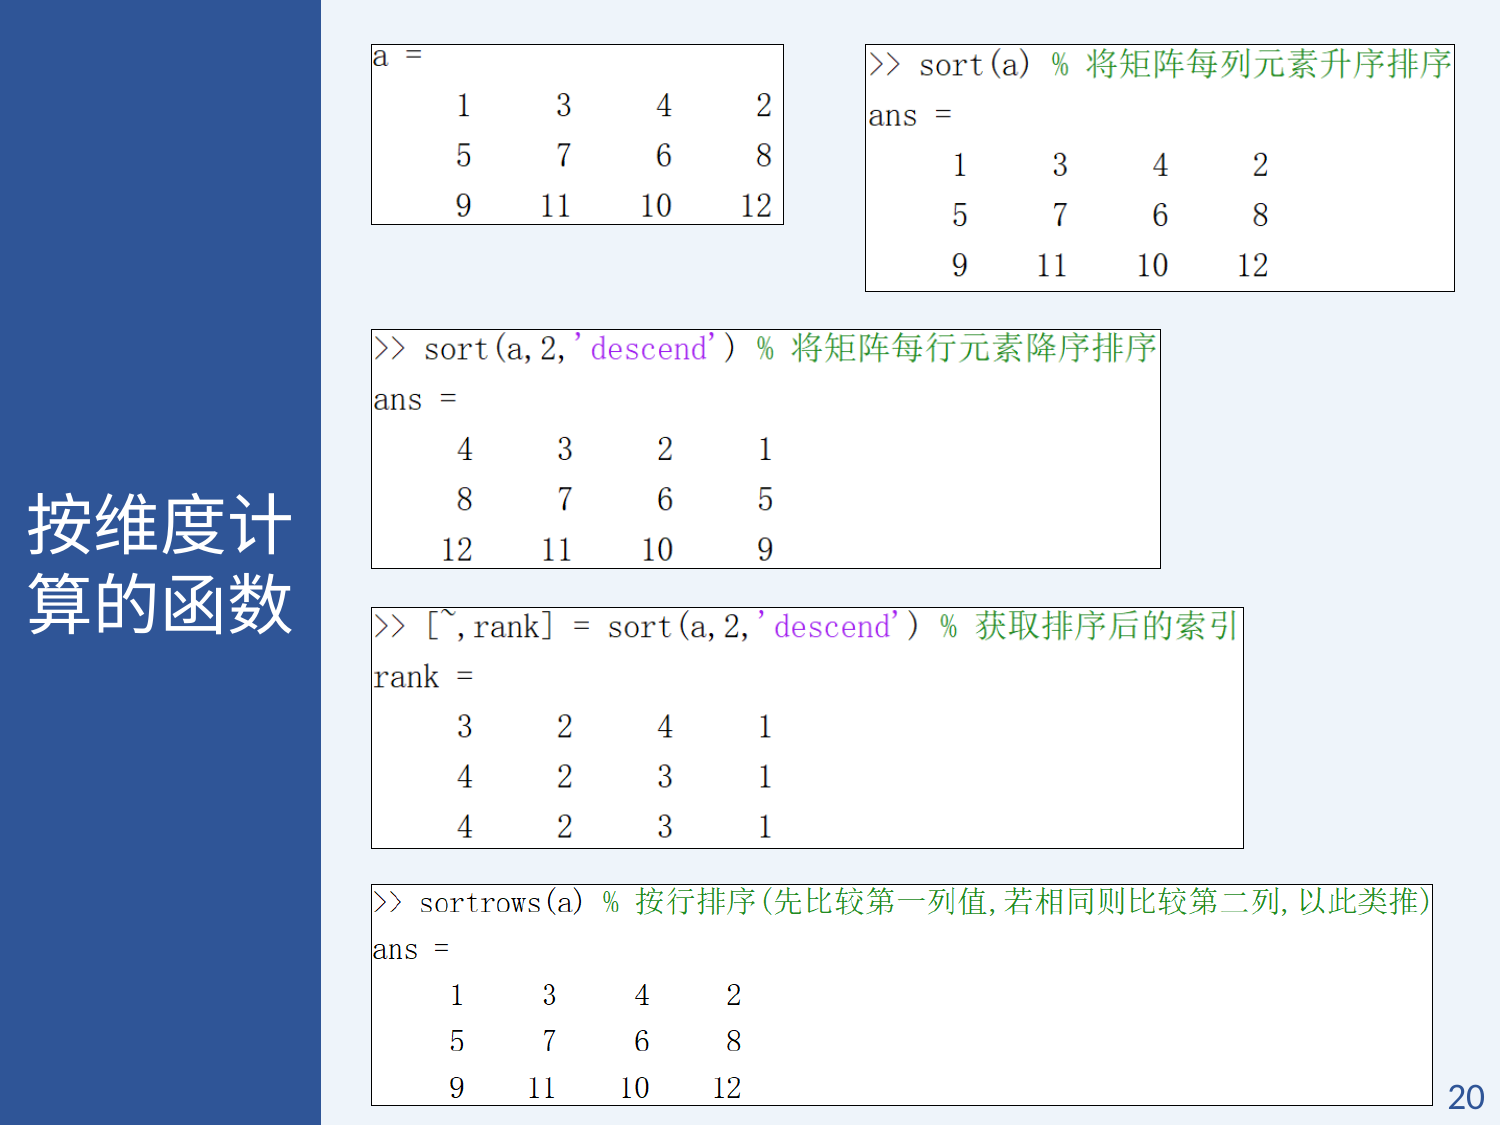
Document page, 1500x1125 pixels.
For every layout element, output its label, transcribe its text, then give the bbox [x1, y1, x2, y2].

picture [371, 44, 784, 225]
picture [865, 44, 1455, 292]
picture [371, 607, 1244, 849]
picture [371, 329, 1161, 569]
list 按维度计算的函数 [7, 164, 314, 961]
picture [371, 884, 1433, 1106]
